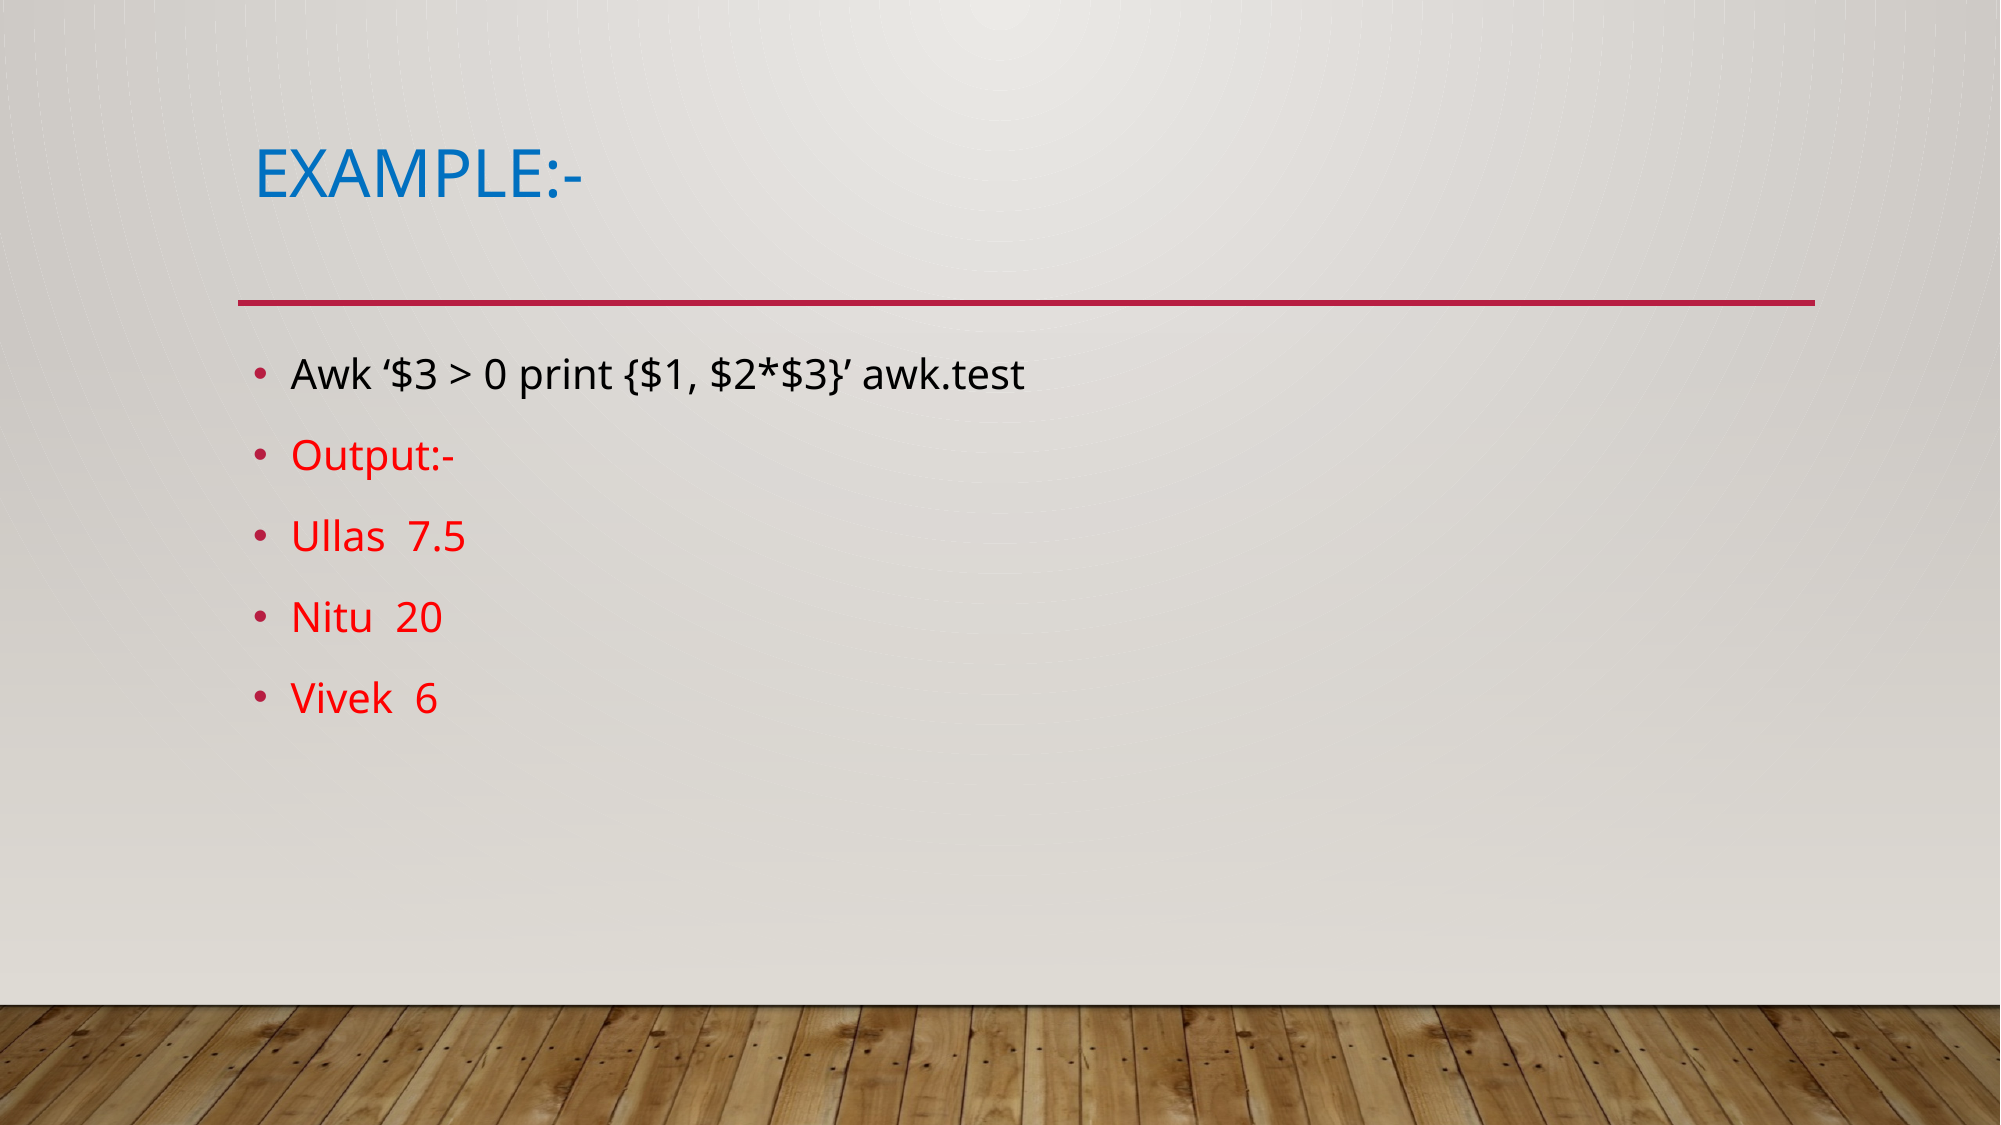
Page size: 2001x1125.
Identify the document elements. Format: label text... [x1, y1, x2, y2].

picture [0, 1005, 2000, 1125]
list Awk ‘$3 > 0 print {$1, $2*$3}’ awk.test Output:- Ullas 7.5 Nitu 20 Vivek 6 [238, 330, 1814, 897]
title Example:- [238, 131, 1814, 305]
